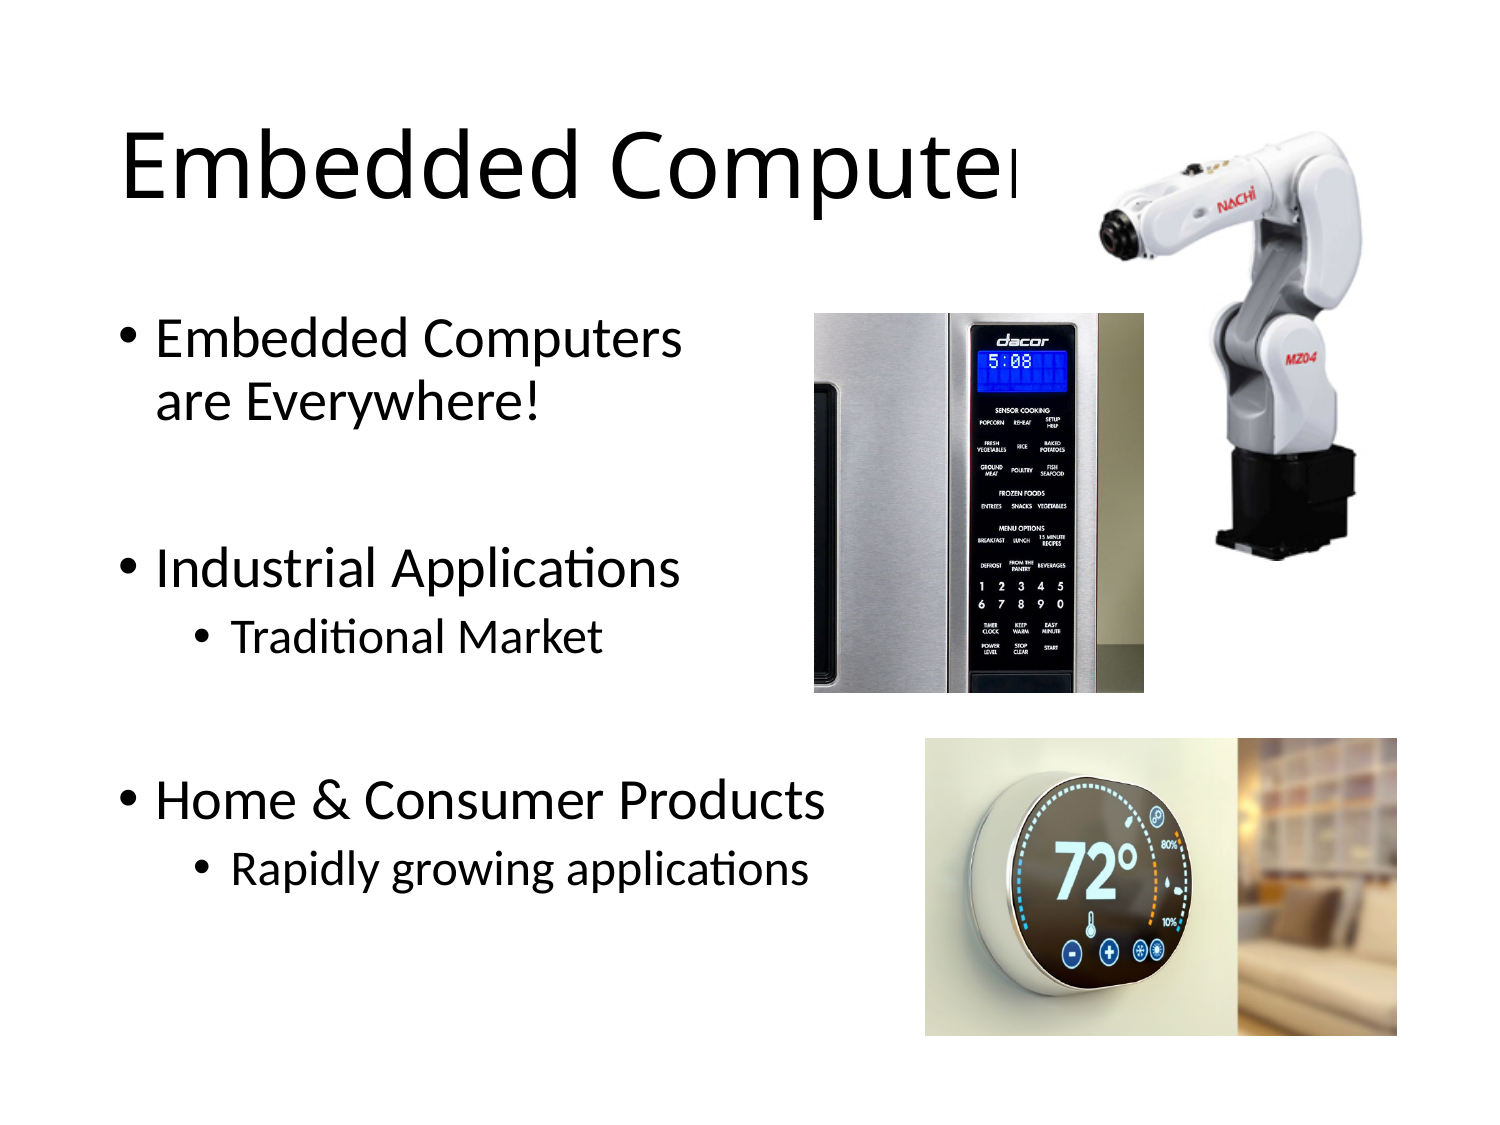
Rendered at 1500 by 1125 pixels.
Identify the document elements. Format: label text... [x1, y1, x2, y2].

list Embedded Computers are Everywhere! Industrial Applications Traditional Market Home & Consumer Products Rapidly growing applications [103, 299, 1397, 1014]
picture [814, 131, 1446, 693]
title Embedded Computers [103, 59, 1397, 278]
picture [925, 738, 1397, 1036]
